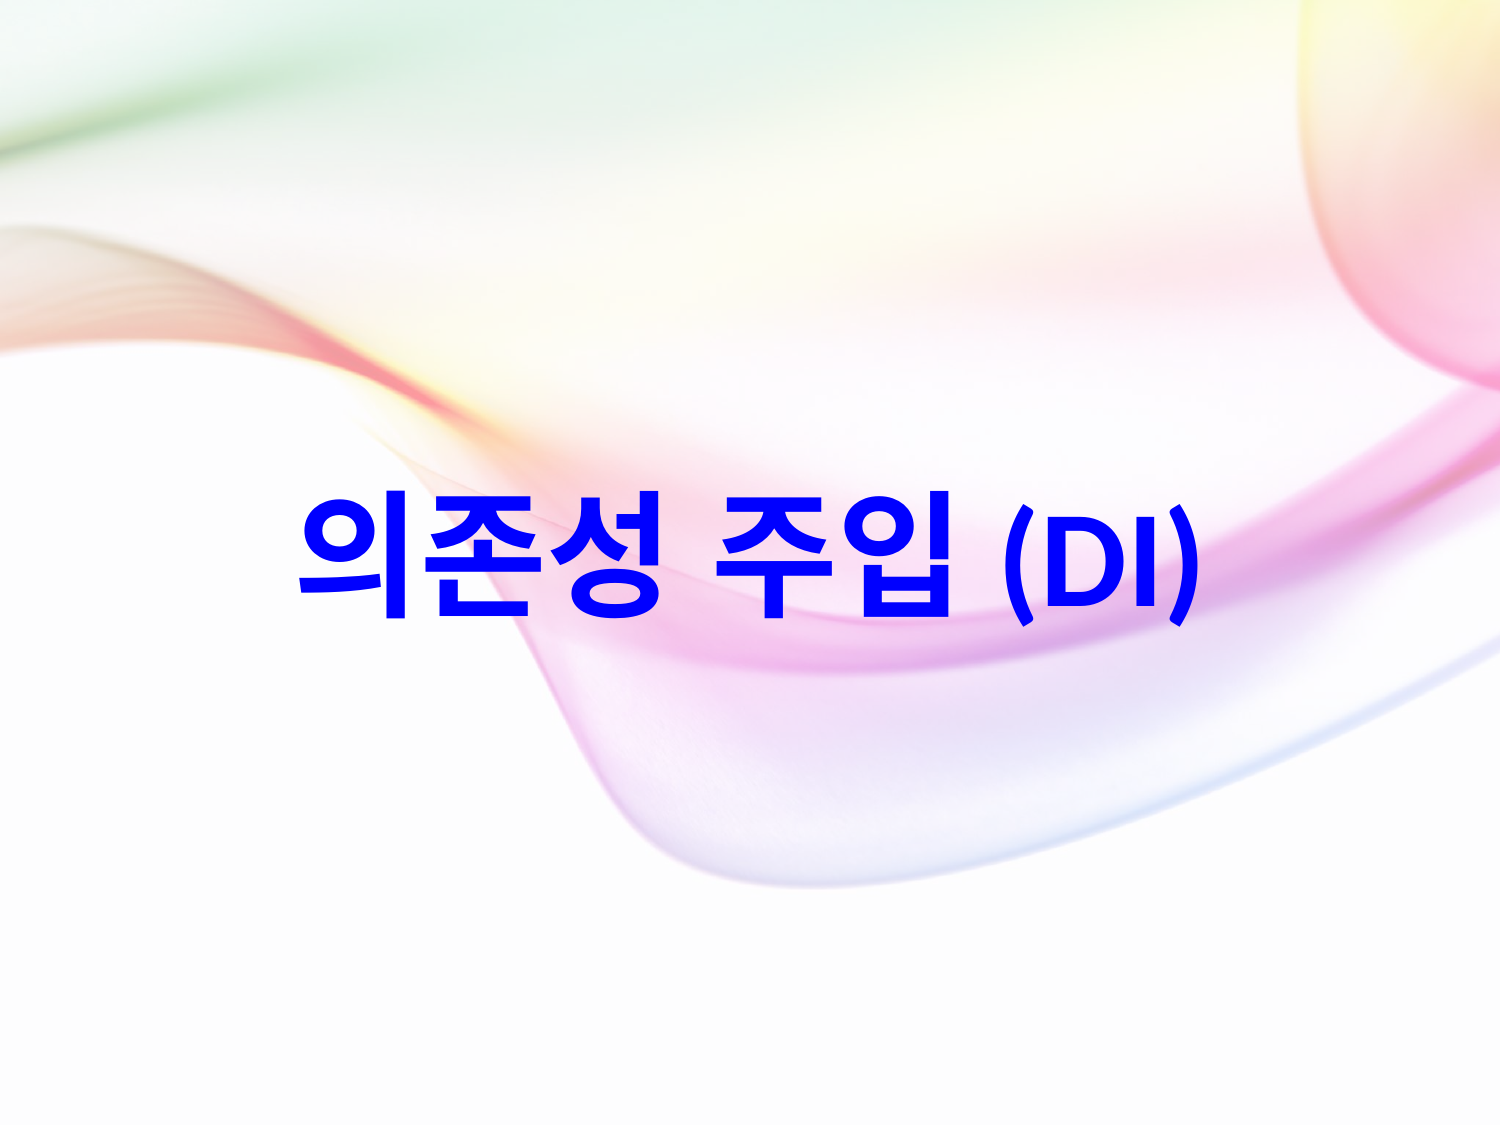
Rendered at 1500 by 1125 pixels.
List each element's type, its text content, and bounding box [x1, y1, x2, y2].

title 의존성 주입(DI) [112, 366, 1388, 759]
